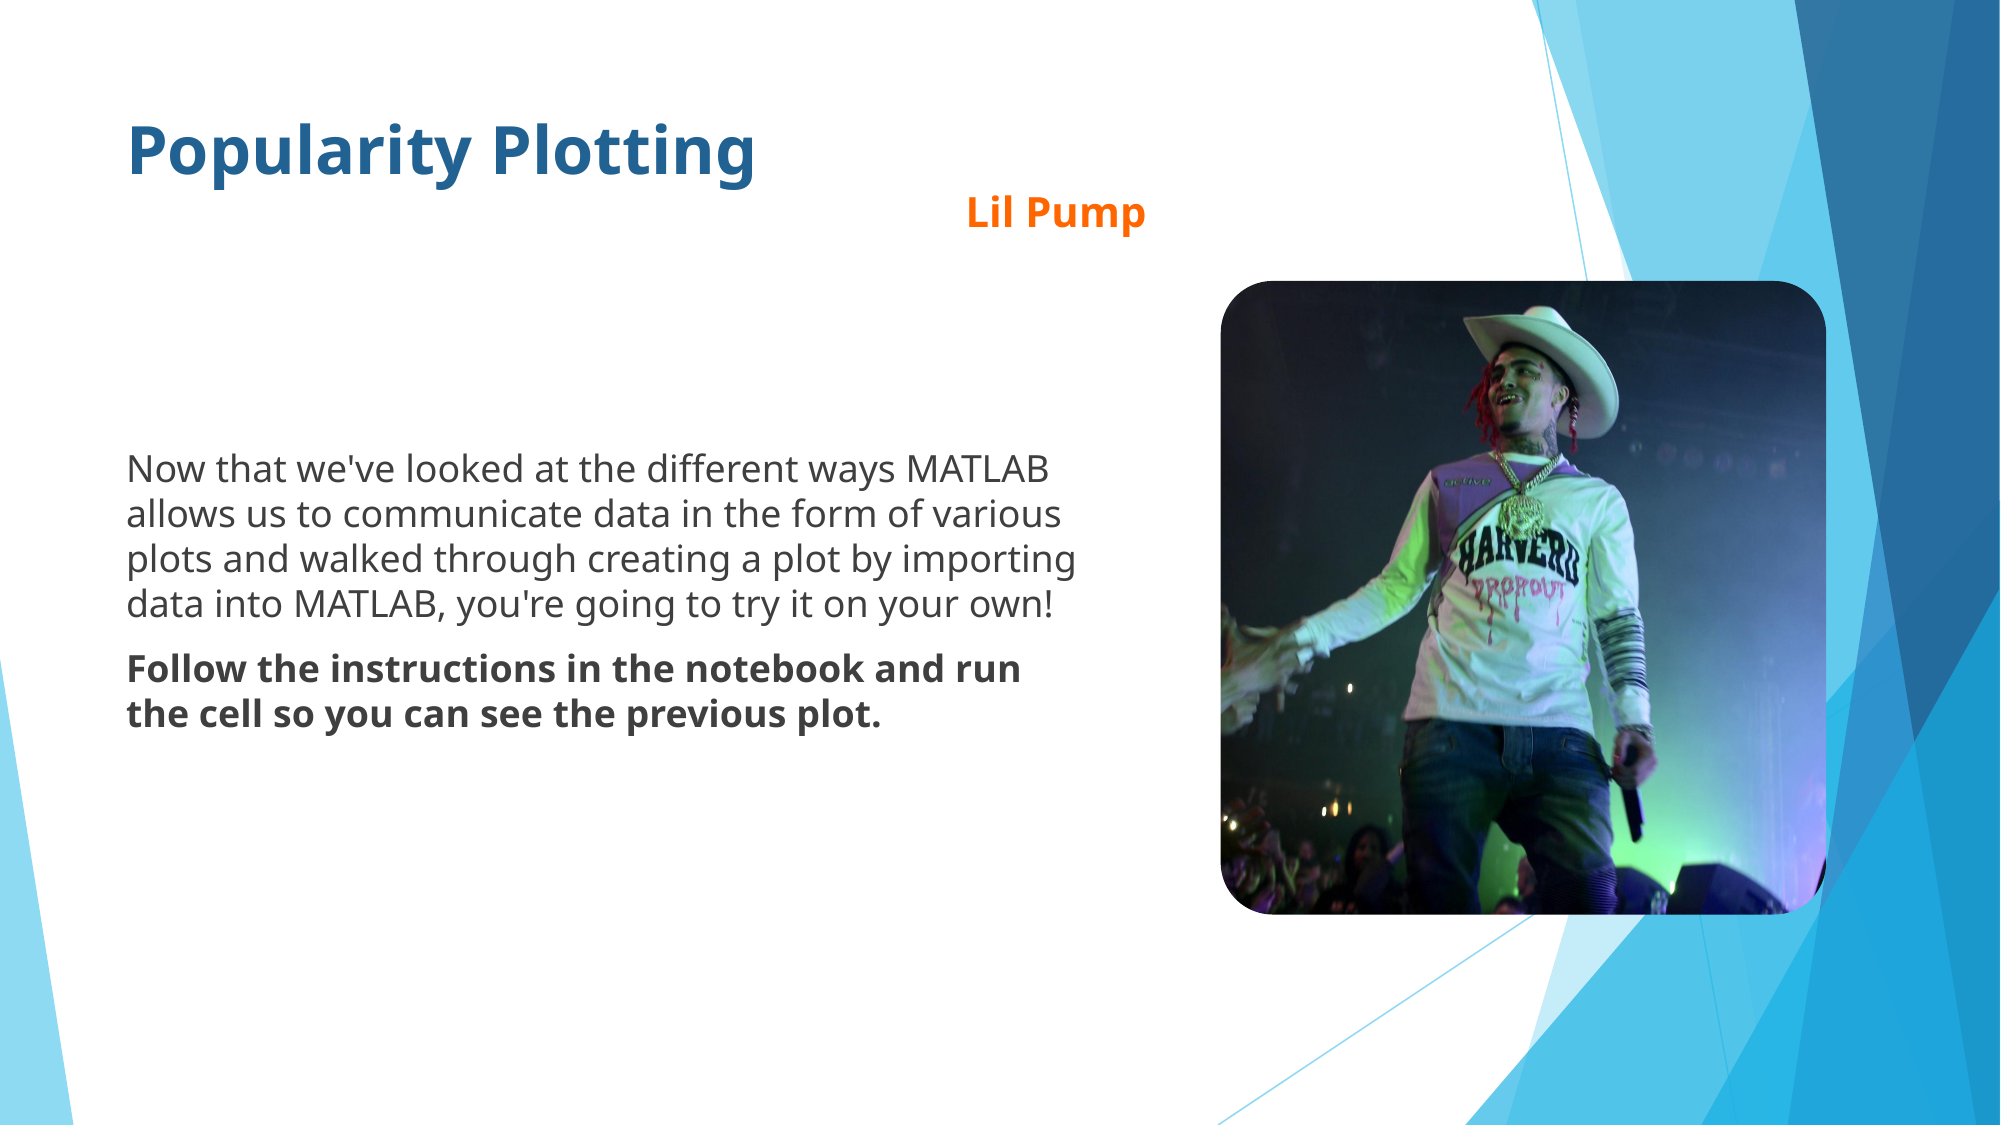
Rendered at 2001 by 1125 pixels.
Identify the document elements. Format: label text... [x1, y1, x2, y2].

text_box Lil Pump [634, 178, 1479, 250]
picture [1220, 280, 1827, 915]
list Now that we've looked at the different ways MATLAB allows us to communicate data in the form of various plots and walked through creating a plot by importing data into MATLAB, you're going to try it on your own! Follow the instructions in the notebook and run the cell so you can see the previous plot. [111, 437, 1128, 762]
title Popularity Plotting [111, 99, 1522, 317]
